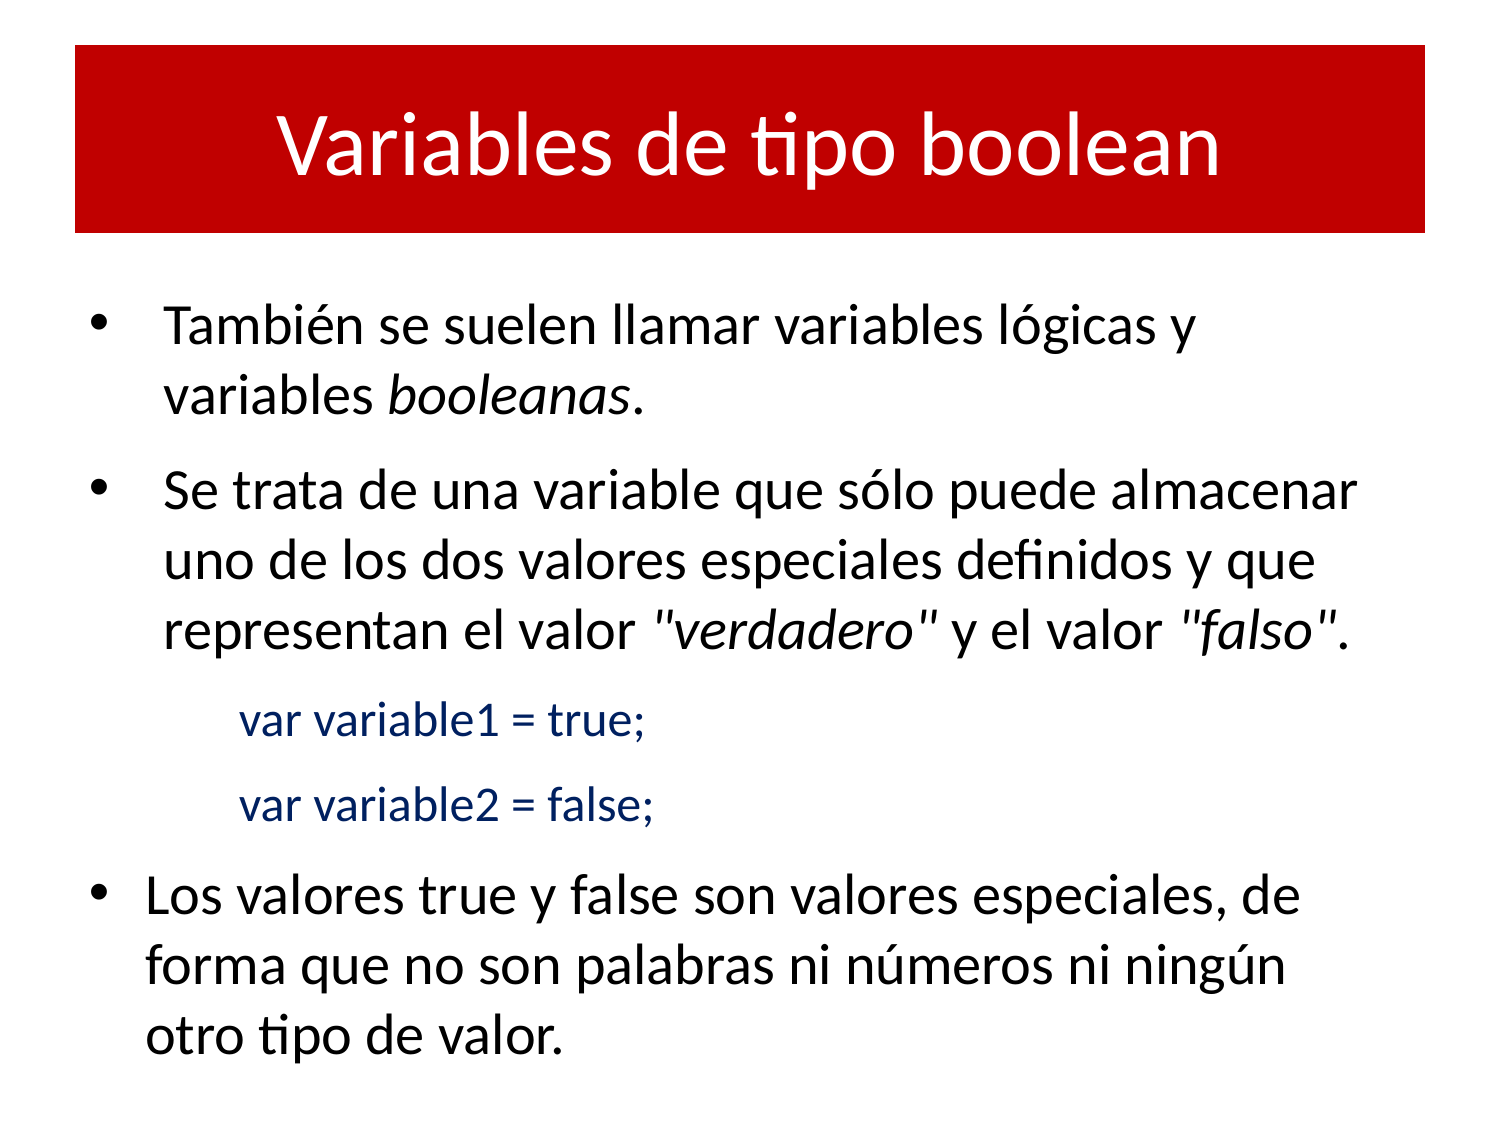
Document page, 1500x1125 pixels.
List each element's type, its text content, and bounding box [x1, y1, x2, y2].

title Variables de tipo boolean [75, 45, 1425, 233]
text_box También se suelen llamar variables lógicas y variables booleanas. Se trata de una variable que sólo puede almacenar uno de los dos valores especiales definidos y que representan el valor "verdadero" y el valor "falso". var variable1 = true; var variable2 = false; Los valores true y false son valores especiales, de forma que no son palabras ni números ni ningún otro tipo de valor. [74, 278, 1409, 1074]
